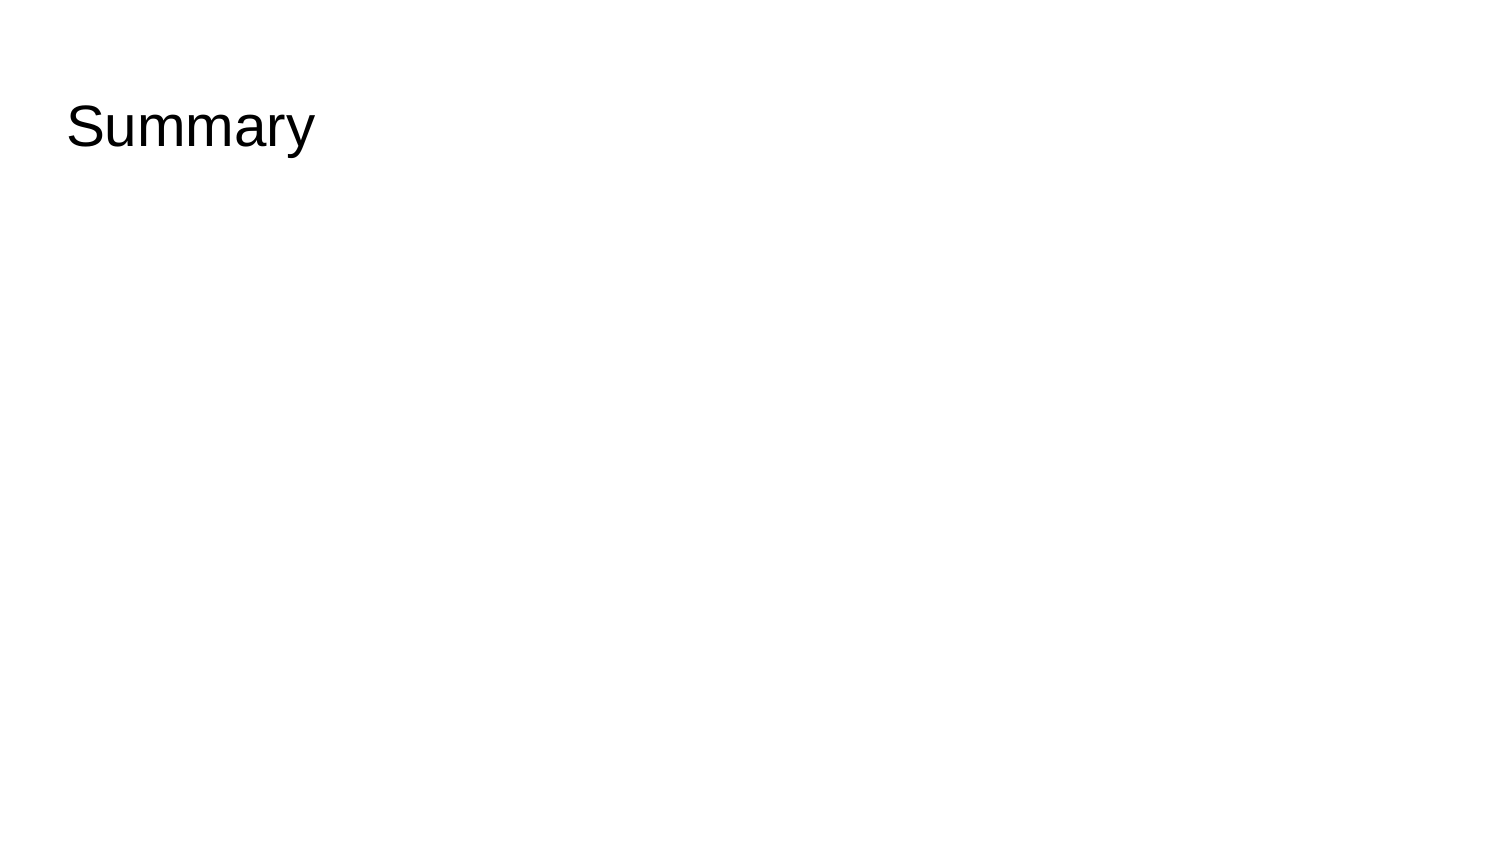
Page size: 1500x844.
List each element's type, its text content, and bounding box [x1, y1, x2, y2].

title Summary [51, 72, 1449, 167]
